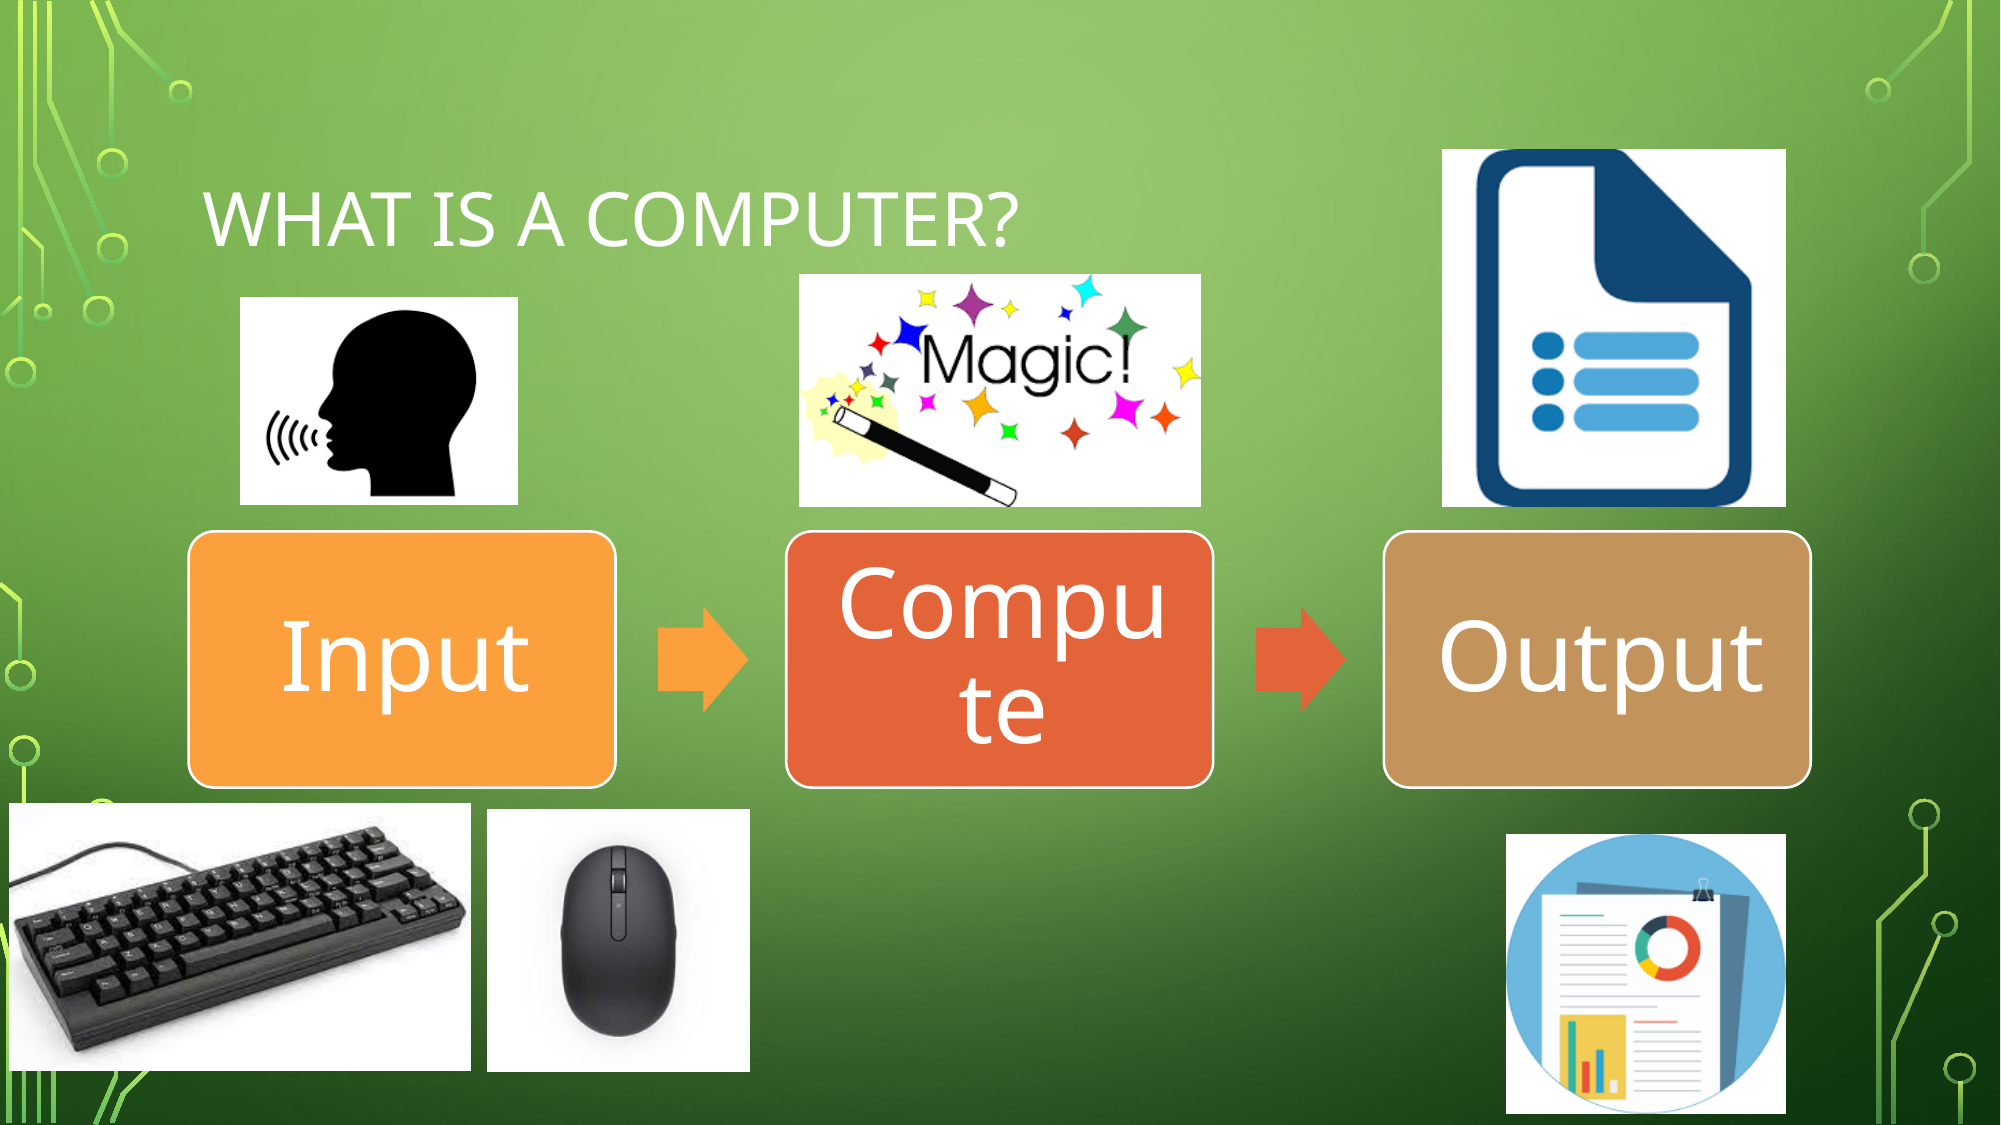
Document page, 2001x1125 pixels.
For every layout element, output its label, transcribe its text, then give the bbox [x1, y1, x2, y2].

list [186, 368, 1813, 951]
picture [9, 803, 471, 1072]
picture [1506, 834, 1787, 1114]
picture [487, 809, 750, 1072]
title What is a computer? [187, 101, 1813, 344]
picture [799, 273, 1201, 508]
picture [1441, 148, 1787, 508]
picture [239, 296, 518, 506]
